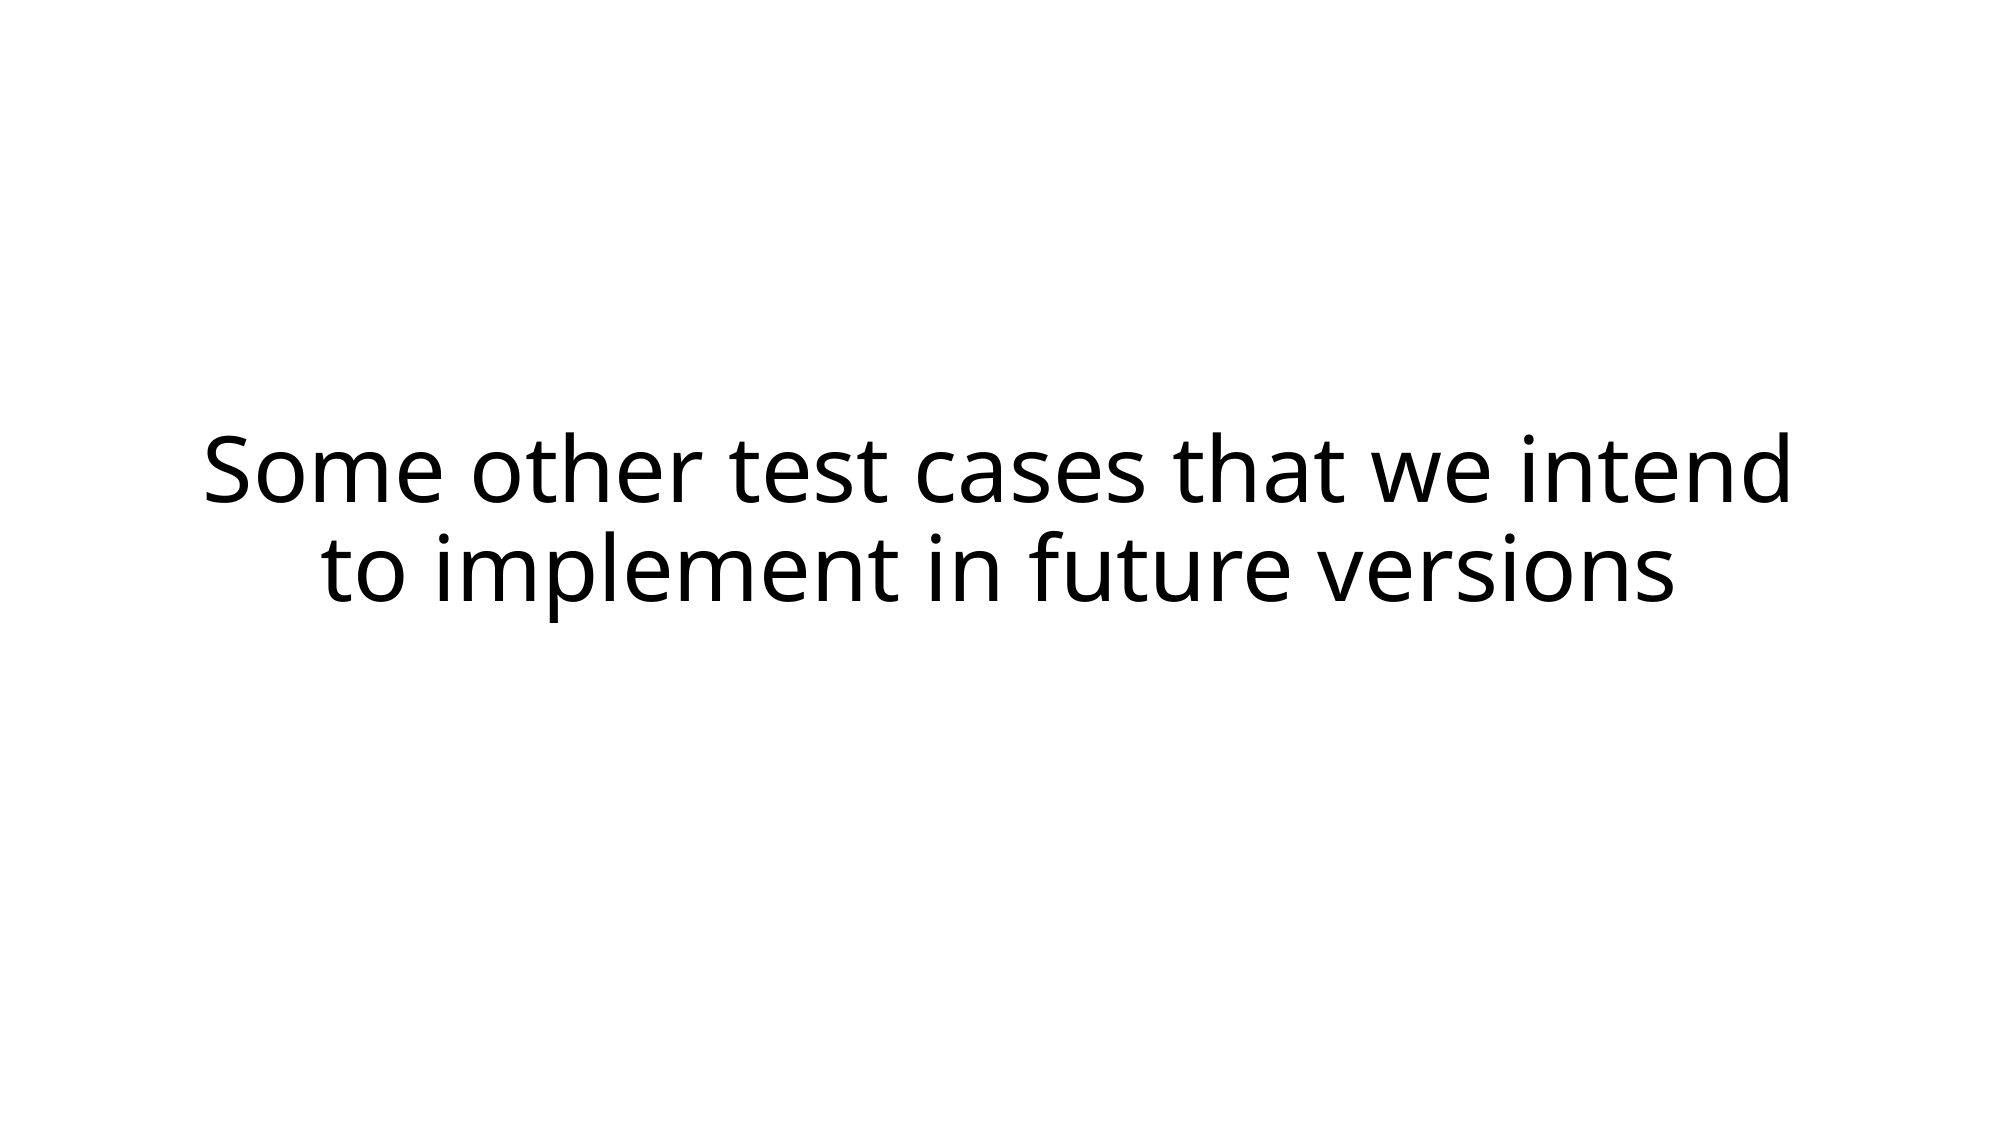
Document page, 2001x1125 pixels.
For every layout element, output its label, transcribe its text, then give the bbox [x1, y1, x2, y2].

title Some other test cases that we intend to implement in future versions [137, 413, 1863, 631]
